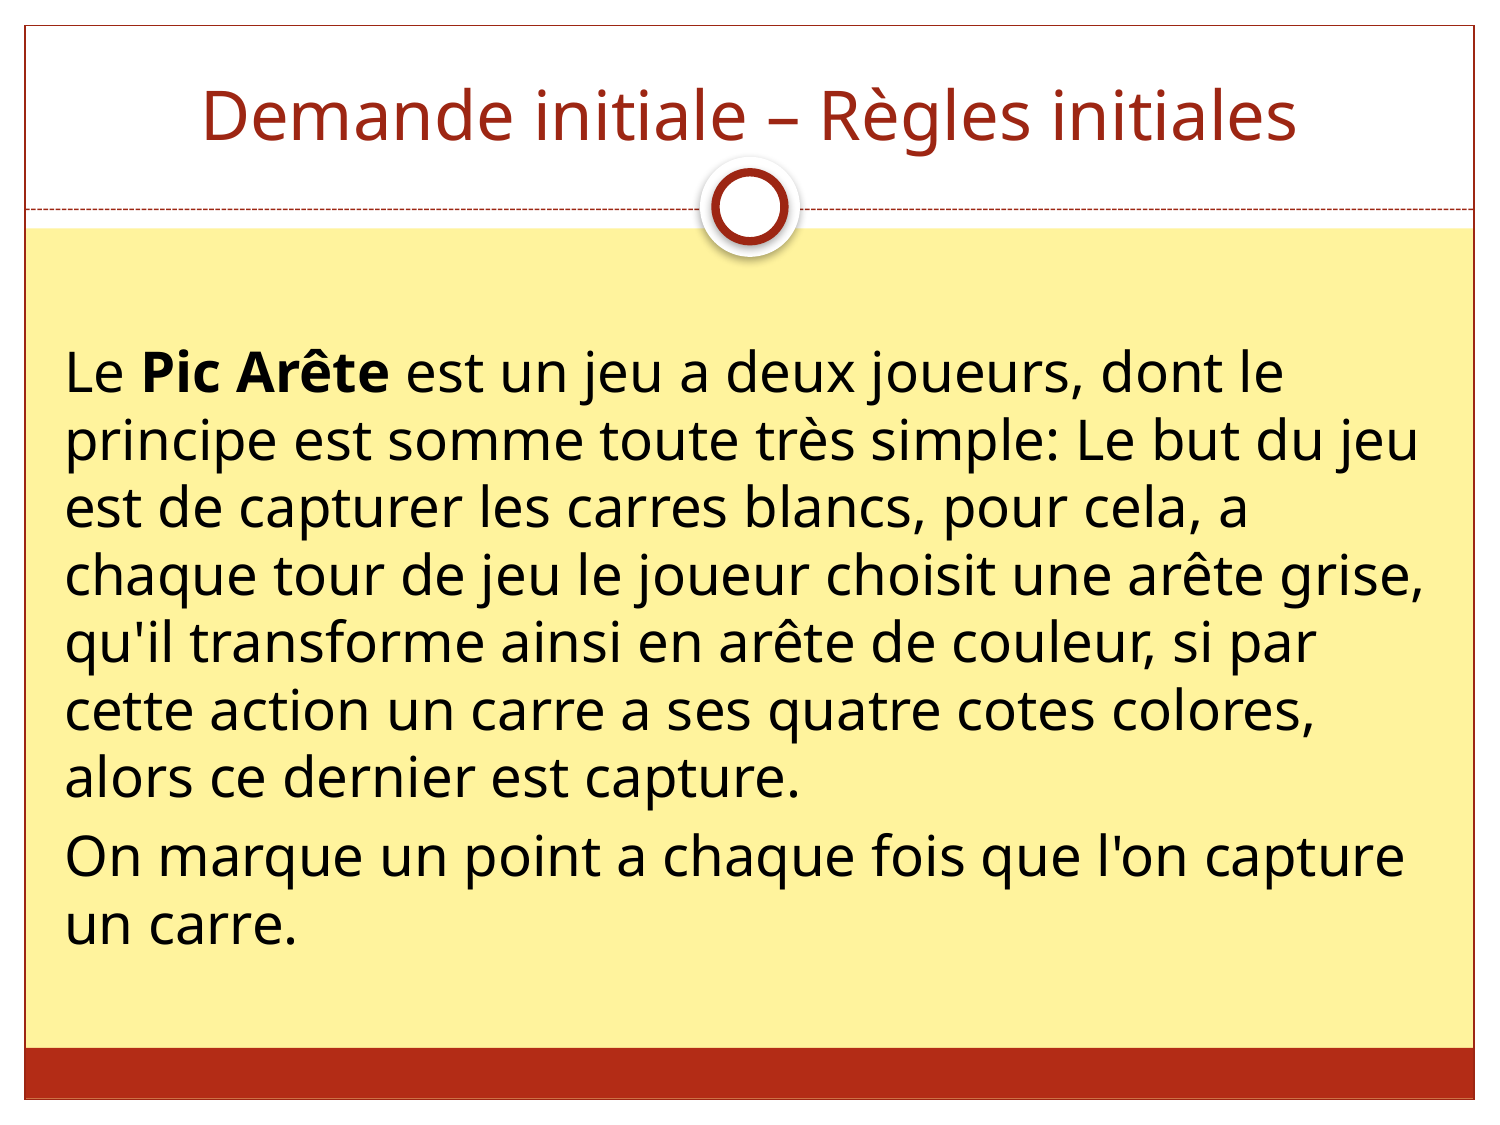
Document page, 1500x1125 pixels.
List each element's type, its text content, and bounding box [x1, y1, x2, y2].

list Le Pic Arête est un jeu a deux joueurs, dont le principe est somme toute très simple: Le but du jeu est de capturer les carres blancs, pour cela, a chaque tour de jeu le joueur choisit une arête grise, qu'il transforme ainsi en arête de couleur, si par cette action un carre a ses quatre cotes colores, alors ce dernier est capture. On marque un point a chaque fois que l'on capture un carre. [49, 250, 1445, 1001]
title Demande initiale – Règles initiales [49, 37, 1450, 162]
